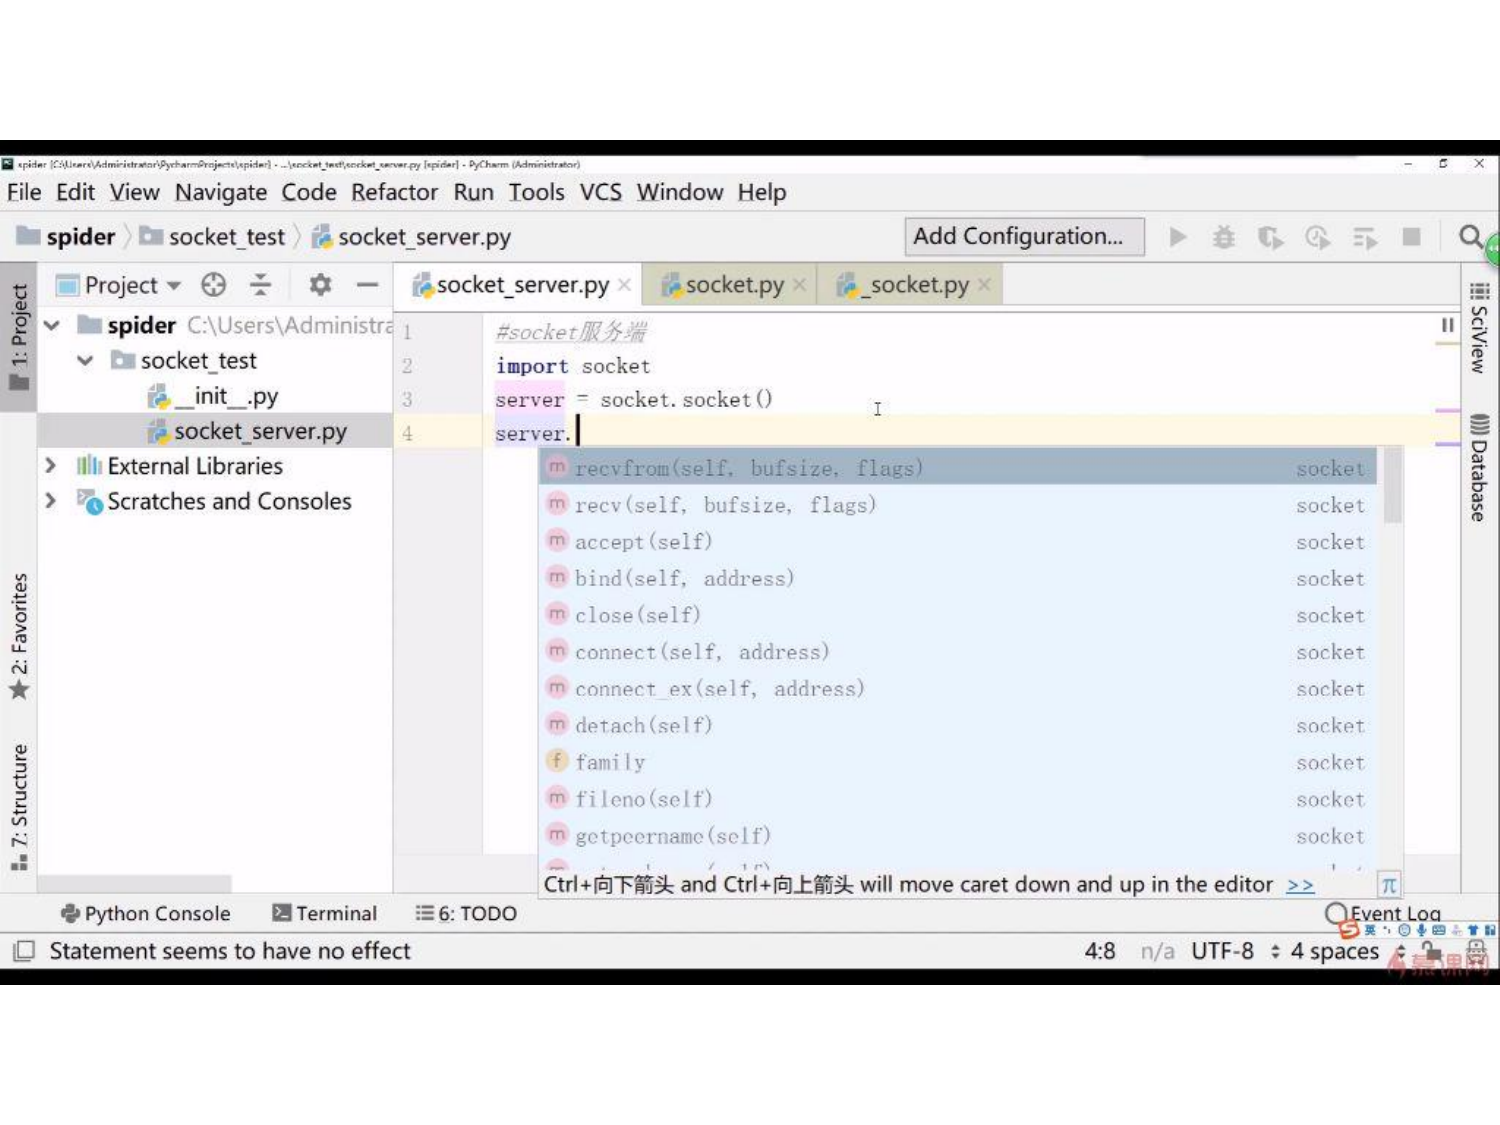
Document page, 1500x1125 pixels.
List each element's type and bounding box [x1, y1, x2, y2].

picture [0, 140, 1500, 985]
